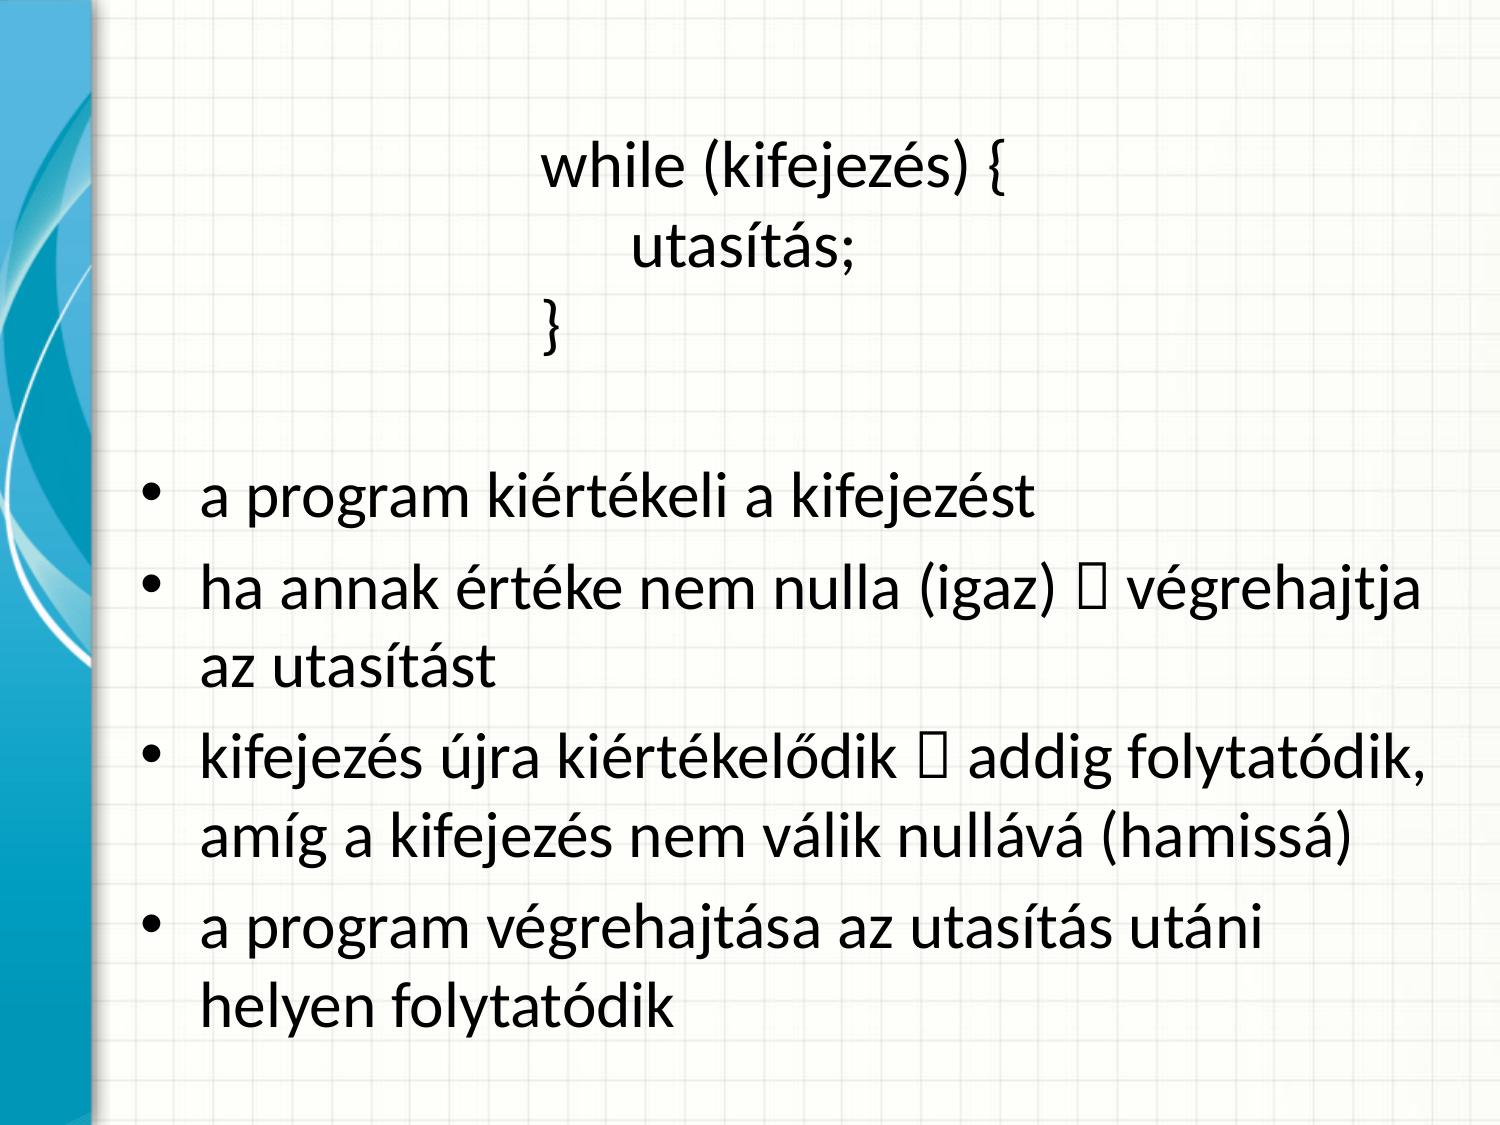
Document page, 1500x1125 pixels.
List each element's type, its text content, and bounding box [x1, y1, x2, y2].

picture [0, 0, 1500, 1125]
text_box while (kifejezés) { utasítás; } [525, 113, 1050, 369]
list a program kiértékeli a kifejezést ha annak értéke nem nulla (igaz)  végrehajtja az utasítást kifejezés újra kiértékelődik  addig folytatódik, amíg a kifejezés nem válik nullává (hamissá) a program végrehajtása az utasítás utáni helyen folytatódik [125, 261, 1450, 1071]
